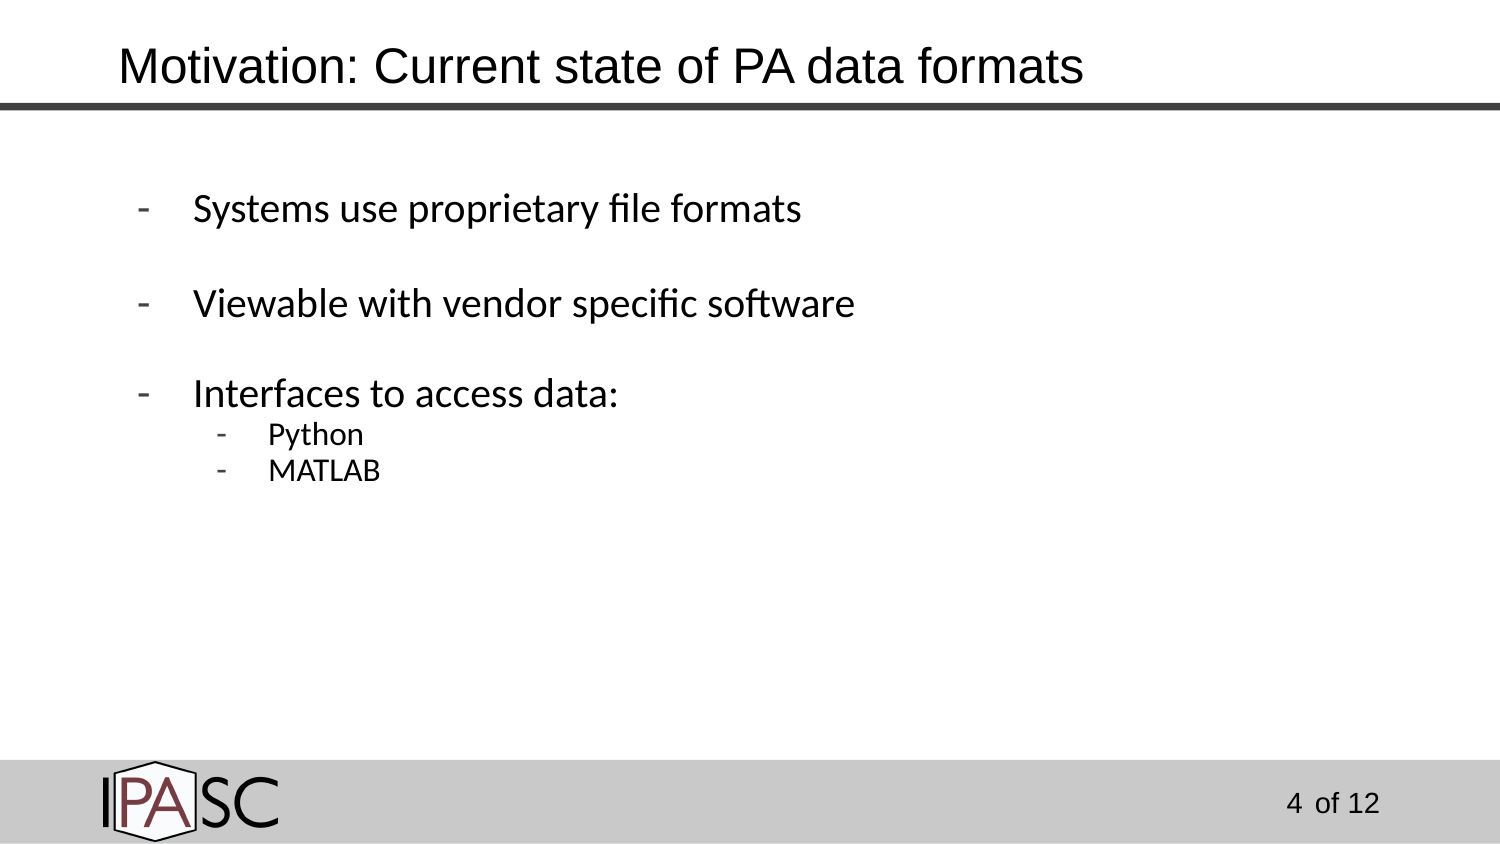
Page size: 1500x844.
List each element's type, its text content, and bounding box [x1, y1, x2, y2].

slide_number 4 [1247, 778, 1318, 826]
list Systems use proprietary file formats Viewable with vendor specific software Interfaces to access data: Python MATLAB [103, 179, 1397, 760]
footer of 12 [1318, 778, 1397, 826]
picture [103, 761, 278, 842]
title Motivation: Current state of PA data formats [103, 33, 1397, 101]
